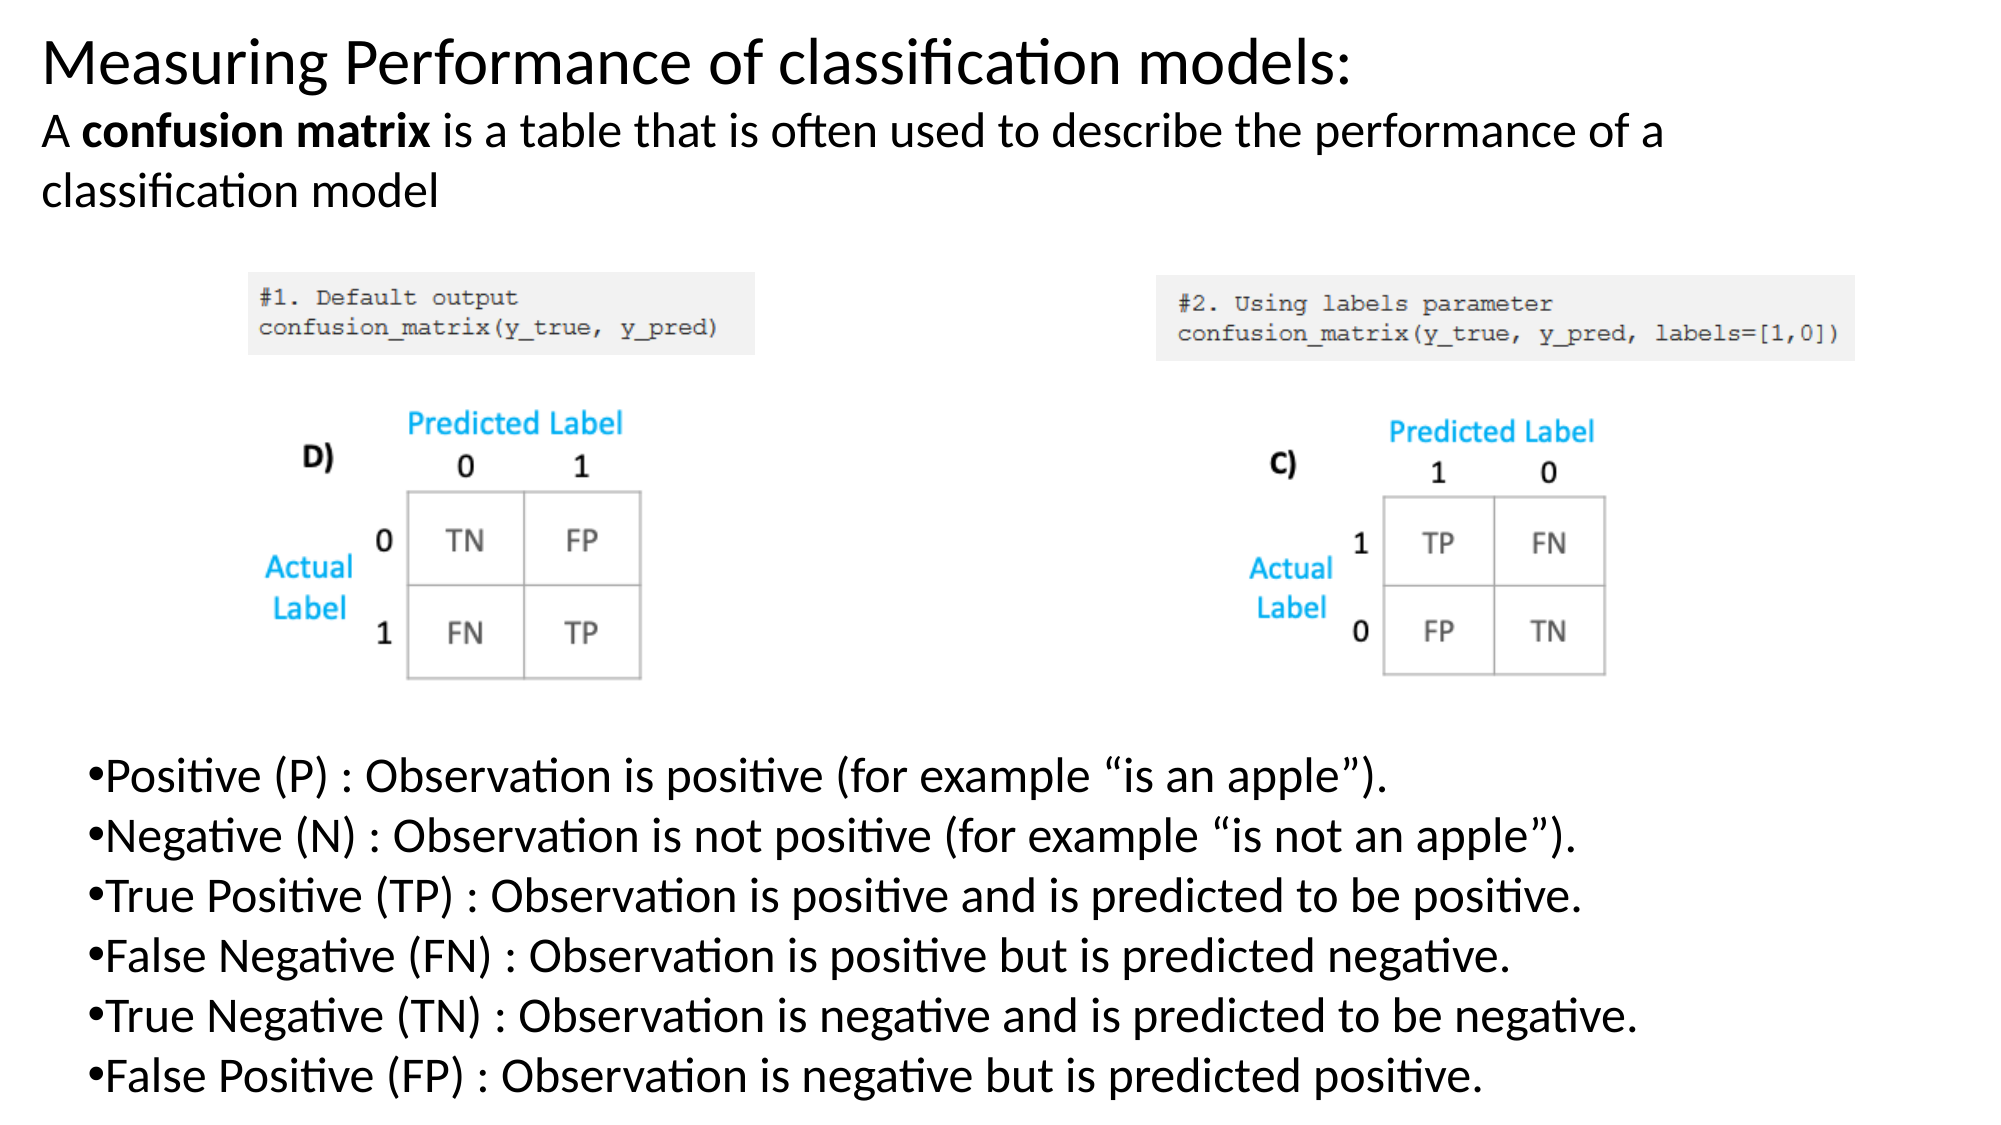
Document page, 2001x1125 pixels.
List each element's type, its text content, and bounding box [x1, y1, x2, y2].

picture [248, 380, 705, 702]
text_box Measuring Performance of classification models: [26, 10, 1905, 106]
picture [1156, 275, 1855, 361]
picture [1237, 403, 1638, 700]
text_box Positive (P) : Observation is positive (for example “is an apple”). Negative (N) : Observation is not positive (for example “is not an apple”). True Positive (TP) : Observation is positive and is predicted to be positive. False Negative (FN) : Observation is positive but is predicted negative. True Negative (TN) : Observation is negative and is predicted to be negative. False Positive (FP) : Observation is negative but is predicted positive. [72, 735, 1654, 1111]
picture [248, 272, 755, 356]
text_box A confusion matrix is a table that is often used to describe the performance of a classification model [26, 90, 1794, 226]
